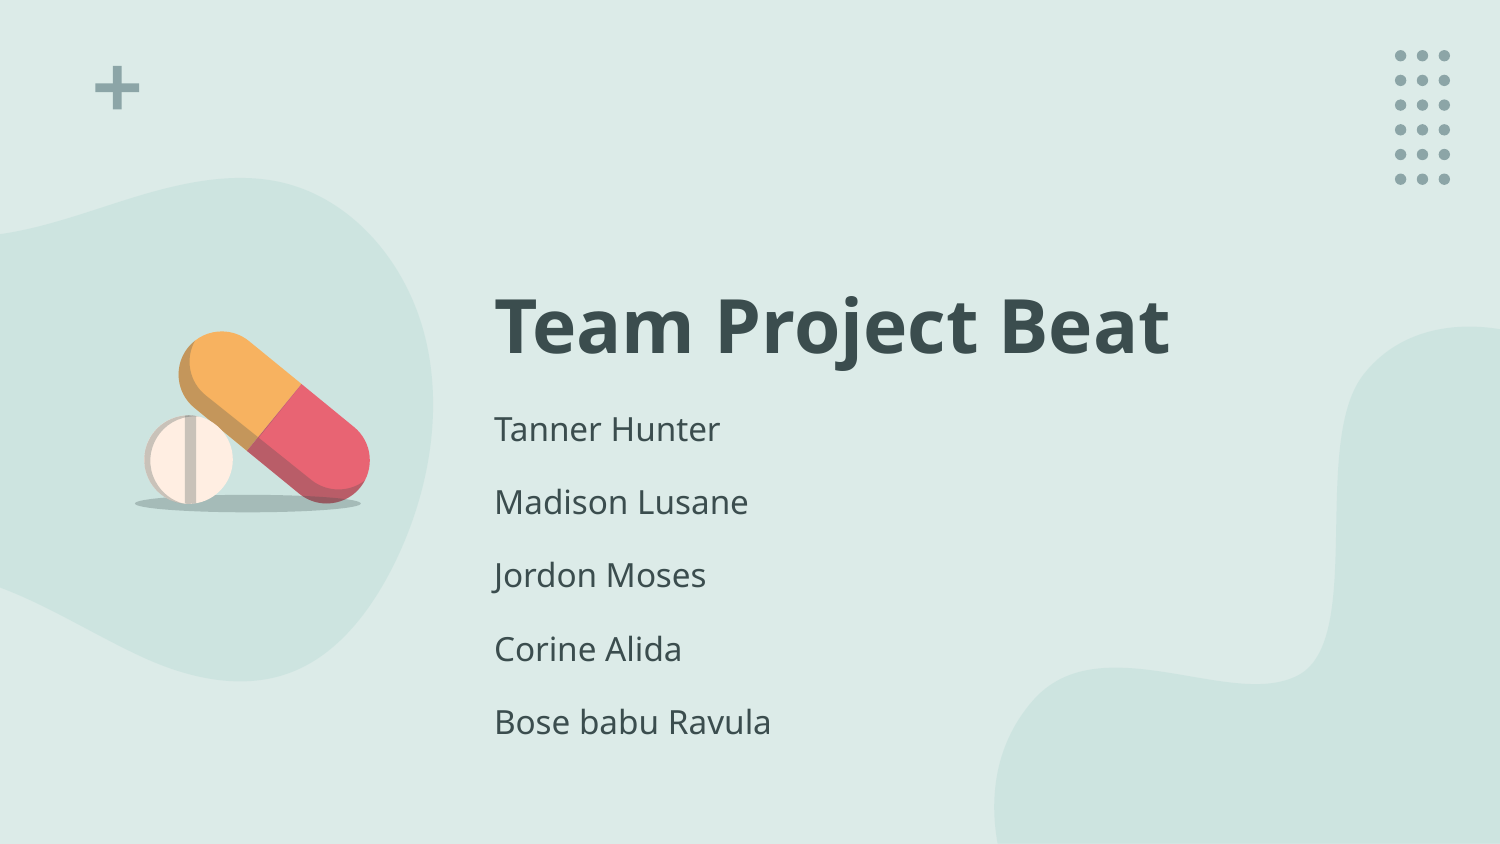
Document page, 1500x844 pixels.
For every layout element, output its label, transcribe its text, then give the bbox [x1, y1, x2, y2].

title Team Project Beat [479, 254, 1307, 392]
subtitle Tanner Hunter Madison Lusane Jordon Moses Corine Alida Bose babu Ravula [479, 392, 1307, 783]
text_box [0, 177, 434, 682]
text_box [134, 331, 376, 513]
